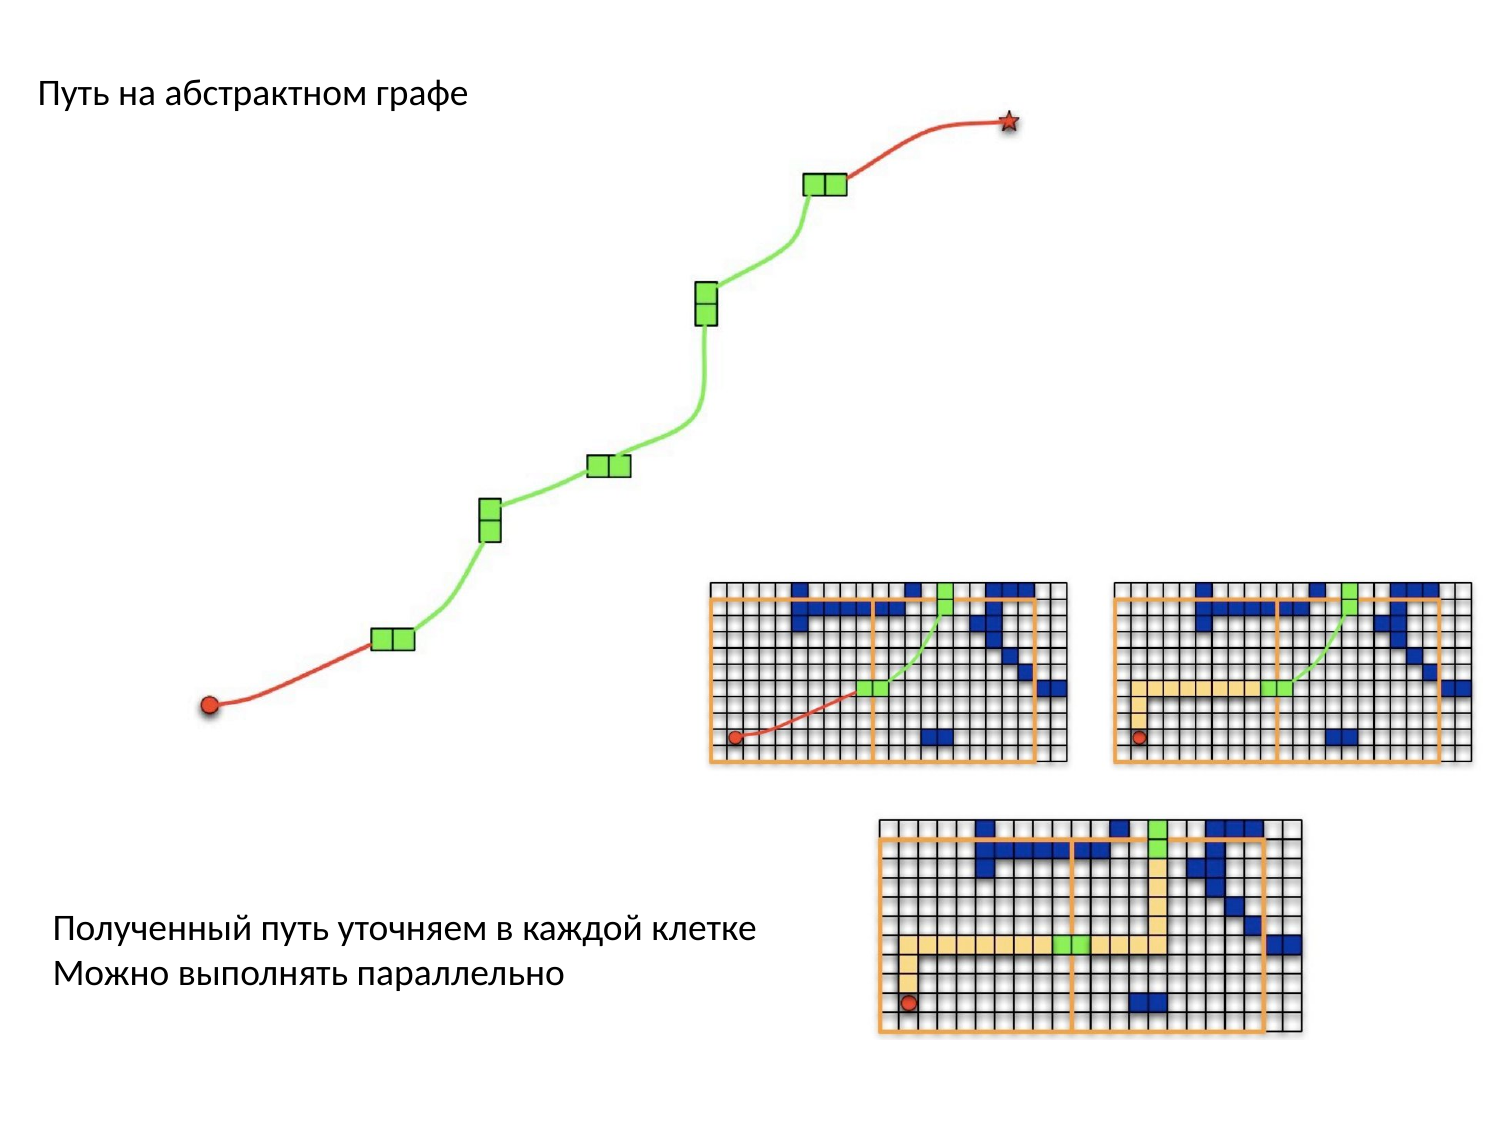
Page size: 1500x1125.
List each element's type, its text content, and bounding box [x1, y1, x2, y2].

text_box Путь на абстрактном графе [22, 60, 485, 121]
picture [110, 77, 1484, 1040]
text_box Полученный путь уточняем в каждой клетке Можно выполнять параллельно [37, 895, 697, 1000]
